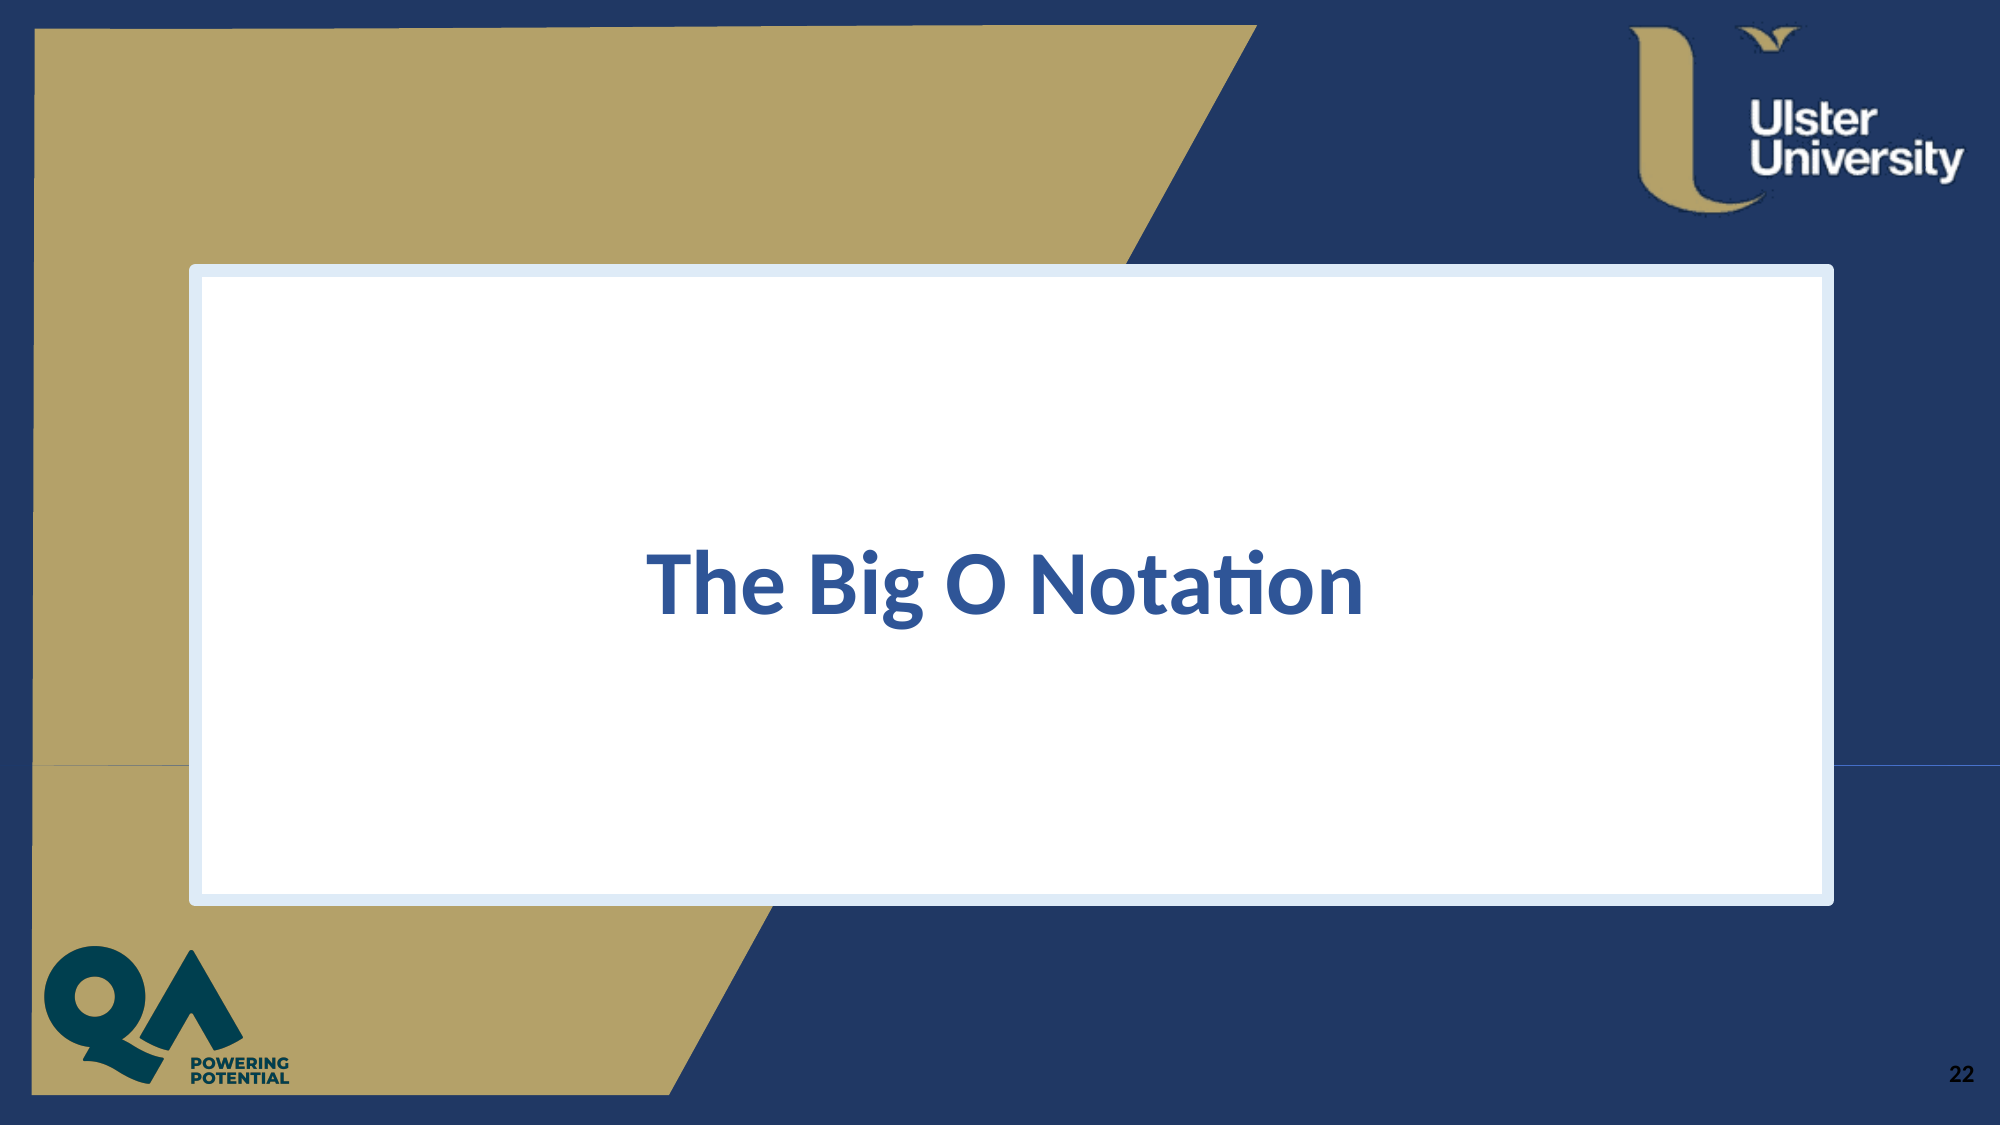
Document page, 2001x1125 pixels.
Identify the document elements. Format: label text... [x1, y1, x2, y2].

picture [1594, 0, 2000, 253]
slide_number 22 [1923, 1030, 2000, 1115]
title The Big O Notation [189, 264, 1834, 906]
picture [6, 914, 325, 1109]
